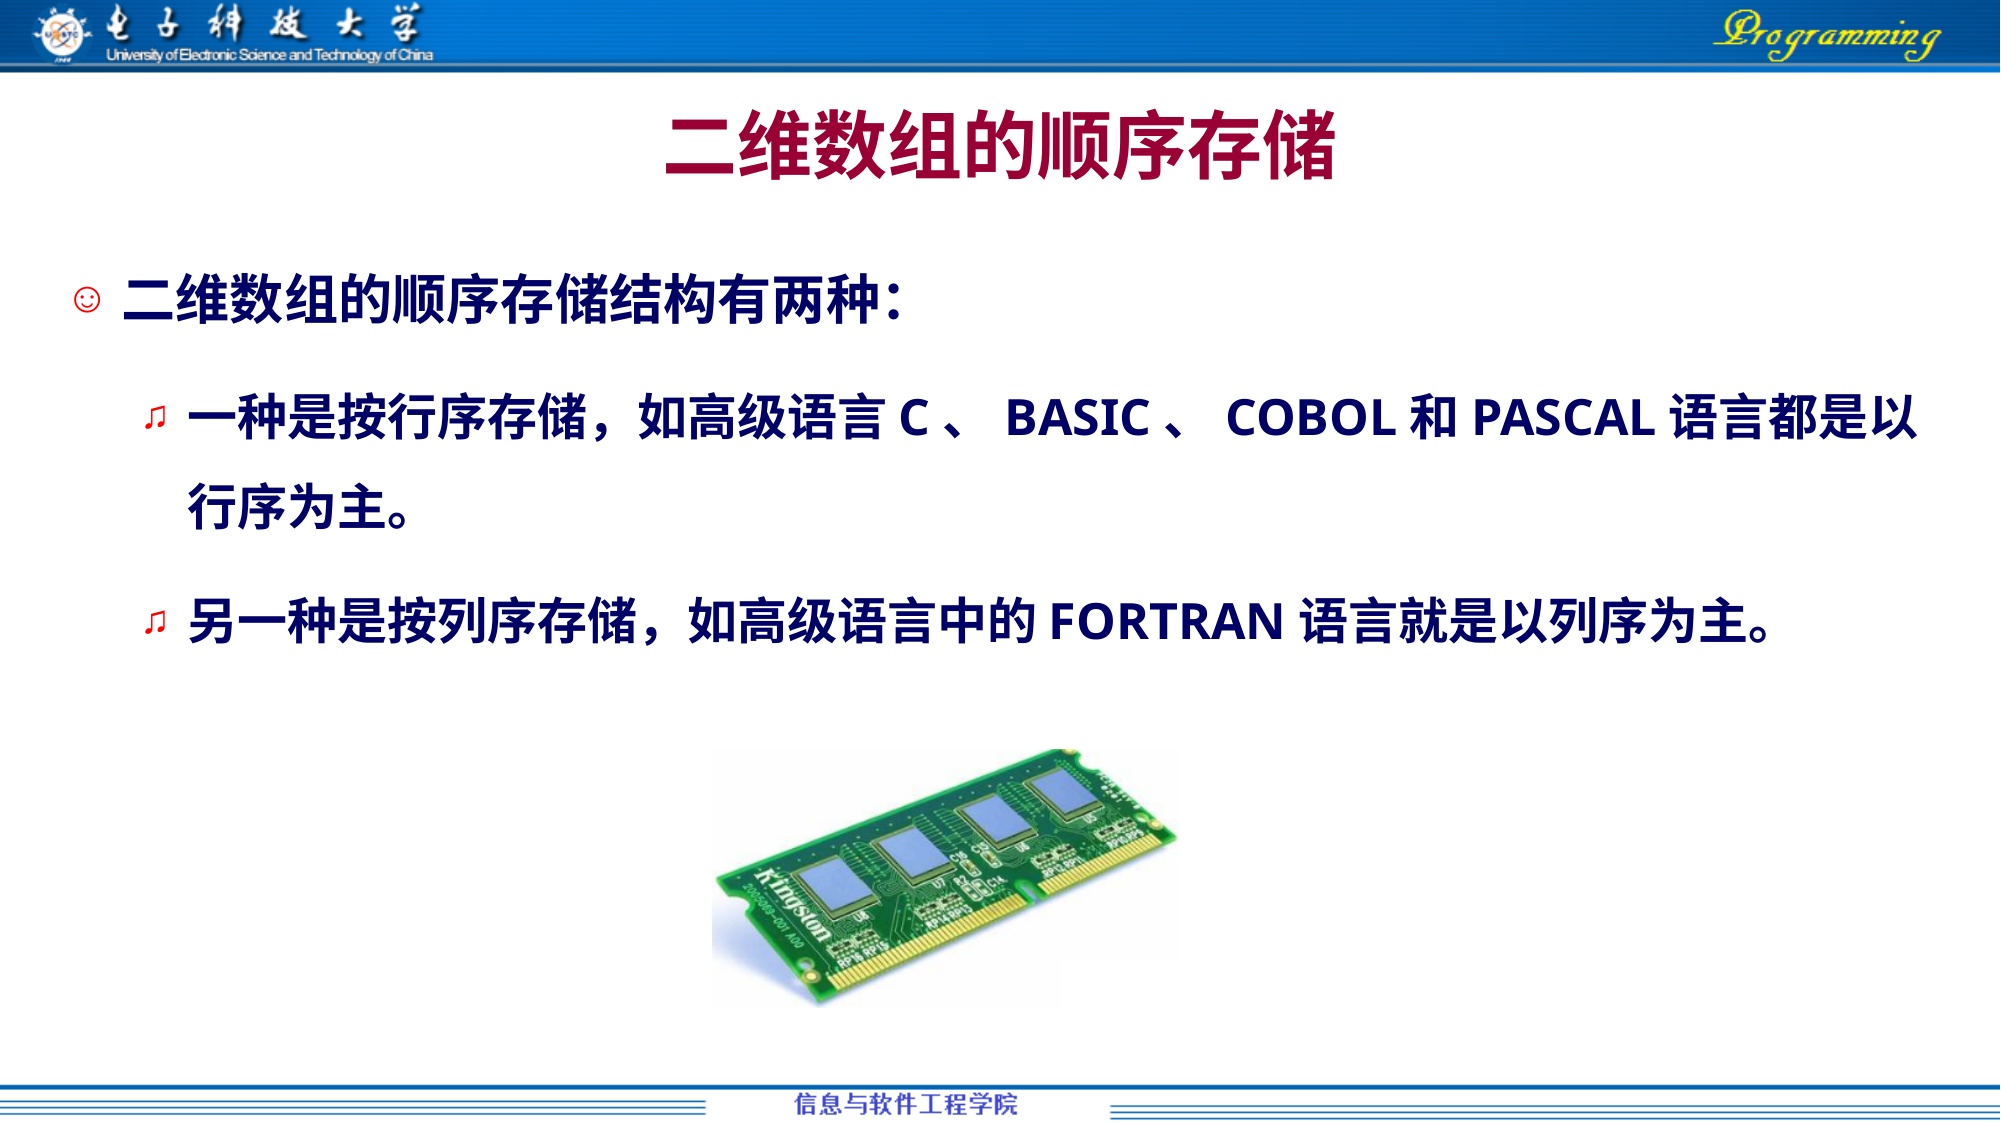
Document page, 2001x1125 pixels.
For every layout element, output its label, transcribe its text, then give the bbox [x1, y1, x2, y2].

title 二维数组的顺序存储 [150, 87, 1850, 200]
picture [0, 0, 2000, 1125]
list 二维数组的顺序存储结构有两种： 一种是按行序存储，如高级语言C、BASIC、COBOL和PASCAL语言都是以行序为主。 另一种是按列序存储，如高级语言中的FORTRAN语言就是以列序为主。 [50, 224, 1950, 1075]
